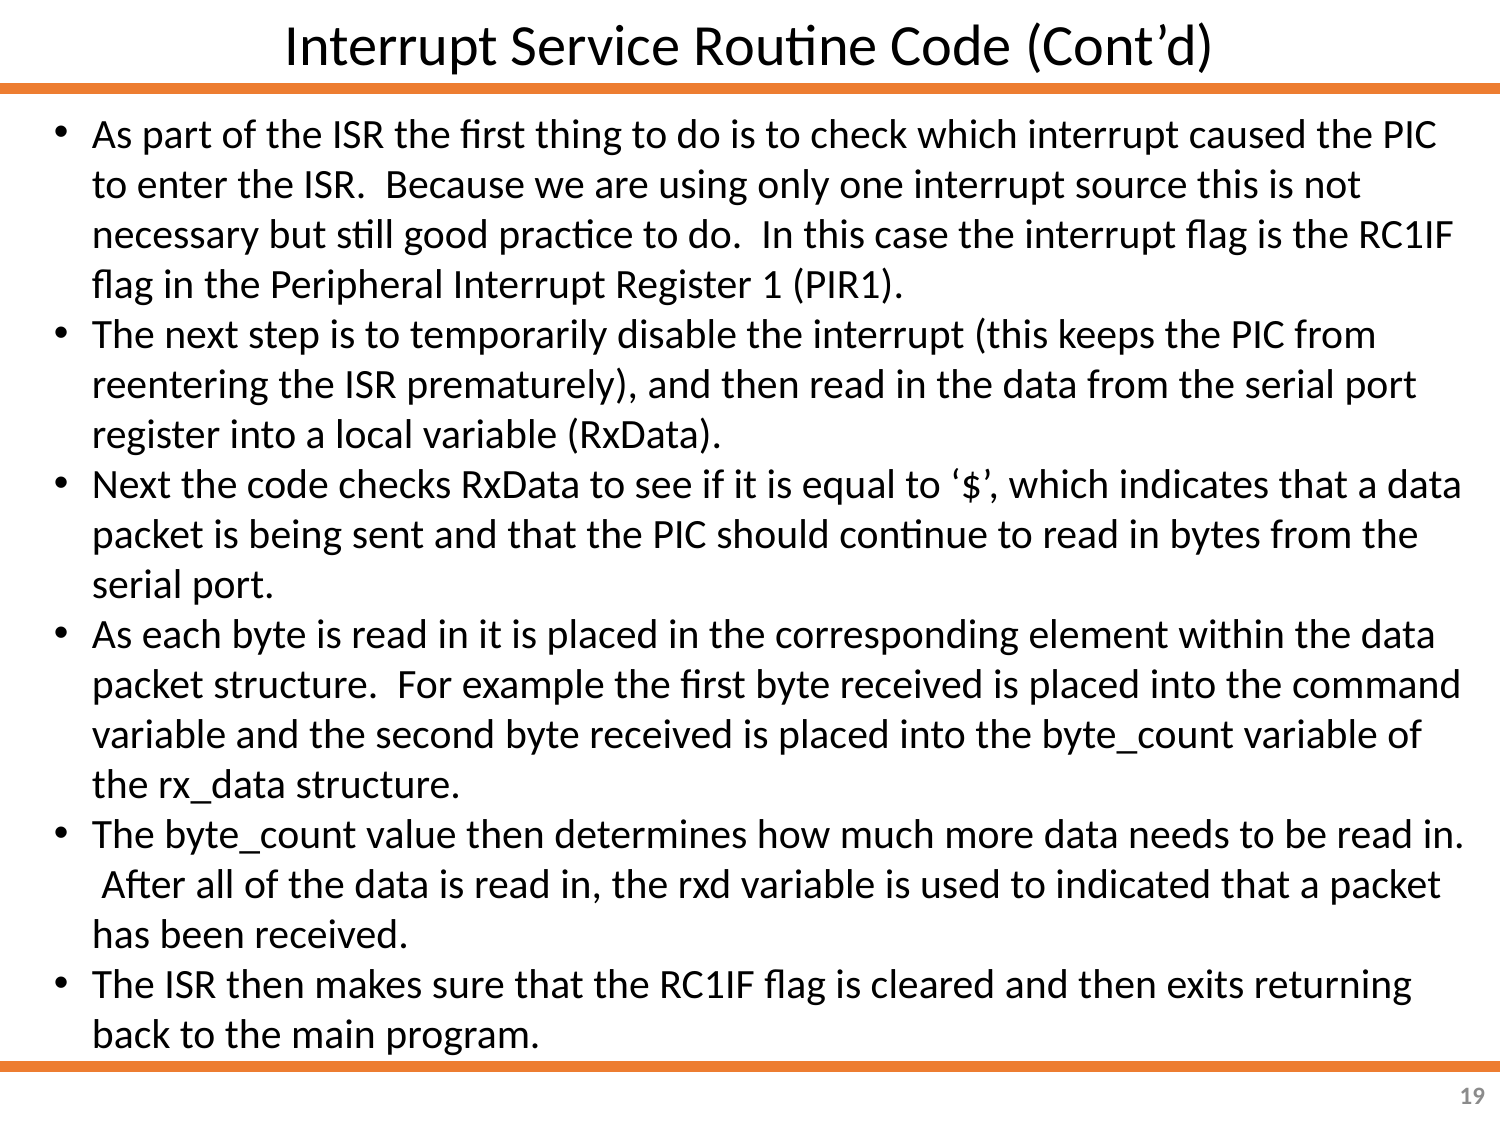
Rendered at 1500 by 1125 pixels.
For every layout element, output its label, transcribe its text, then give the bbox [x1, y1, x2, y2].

text_box As part of the ISR the first thing to do is to check which interrupt caused the PIC to enter the ISR. Because we are using only one interrupt source this is not necessary but still good practice to do. In this case the interrupt flag is the RC1IF flag in the Peripheral Interrupt Register 1 (PIR1). The next step is to temporarily disable the interrupt (this keeps the PIC from reentering the ISR prematurely), and then read in the data from the serial port register into a local variable (RxData). Next the code checks RxData to see if it is equal to ‘$’, which indicates that a data packet is being sent and that the PIC should continue to read in bytes from the serial port. As each byte is read in it is placed in the corresponding element within the data packet structure. For example the first byte received is placed into the command variable and the second byte received is placed into the byte_count variable of the rx_data structure. The byte_count value then determines how much more data needs to be read in. After all of the data is read in, the rxd variable is used to indicated that a packet has been received. The ISR then makes sure that the RC1IF flag is cleared and then exits returning back to the main program. [39, 99, 1481, 1061]
text_box Interrupt Service Routine Code (Cont’d) [0, 0, 1500, 83]
slide_number 19 [1162, 1072, 1500, 1125]
